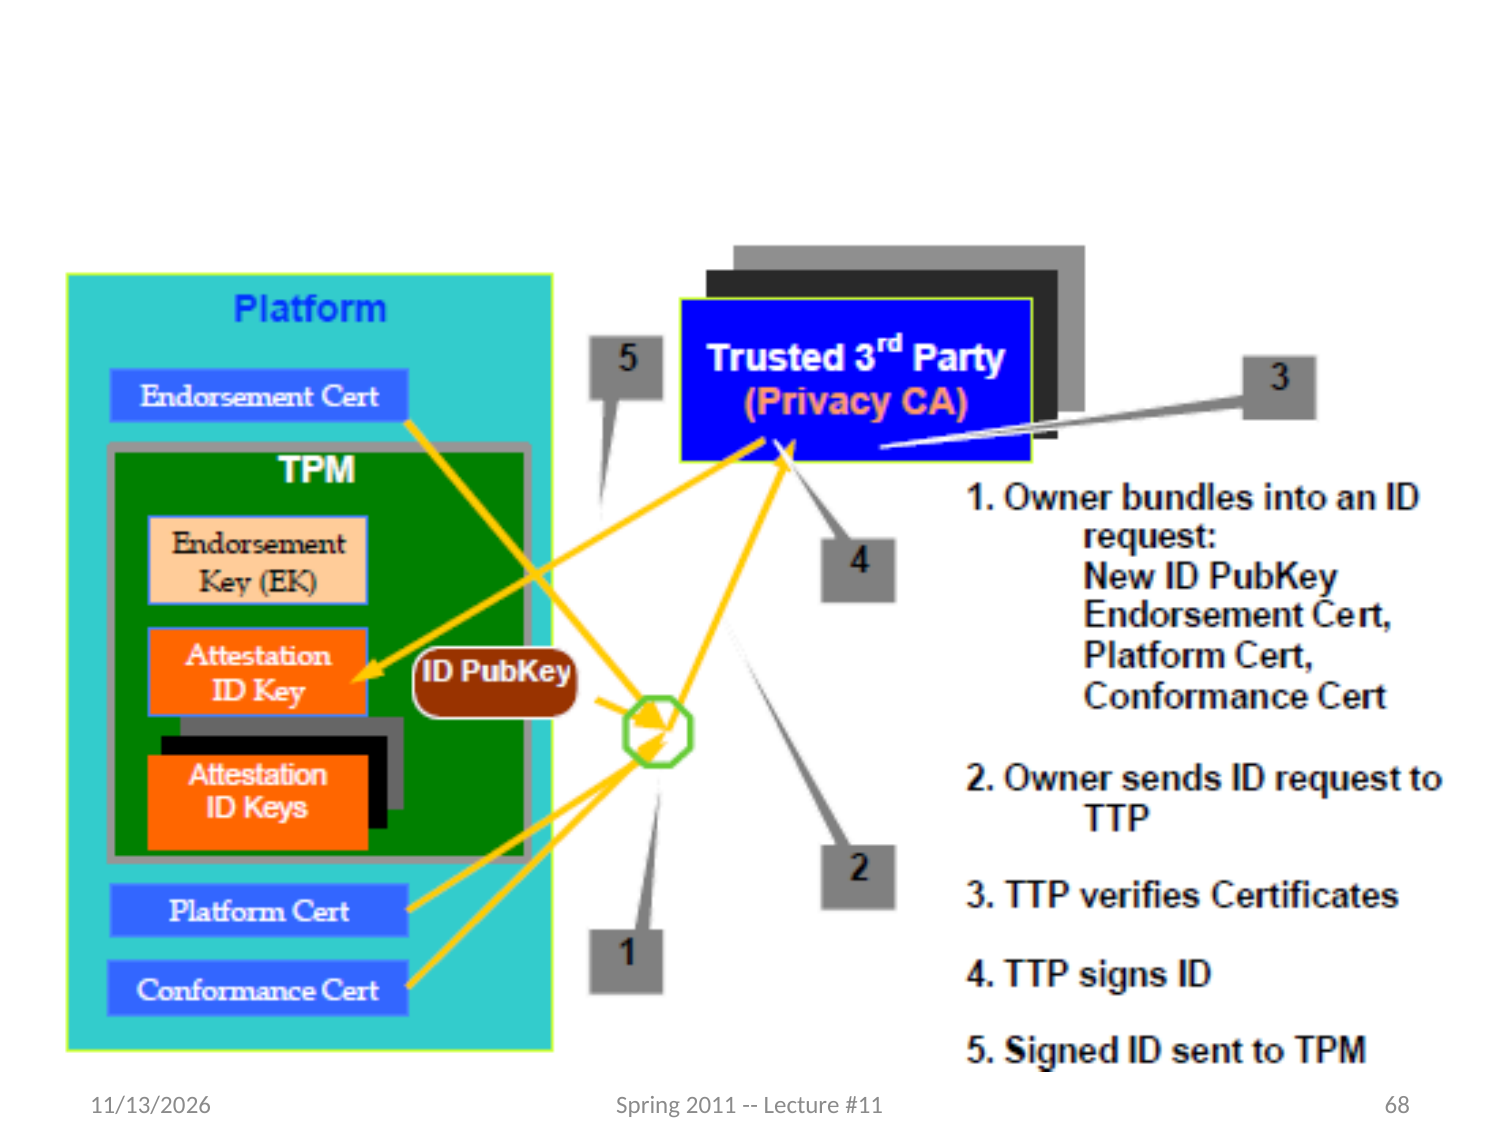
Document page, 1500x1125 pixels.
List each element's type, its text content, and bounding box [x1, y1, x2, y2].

slide_number 68 [1074, 1080, 1425, 1125]
picture [64, 230, 1451, 1072]
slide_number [75, 1080, 425, 1125]
footer Spring 2011 -- Lecture #11 [512, 1080, 988, 1125]
